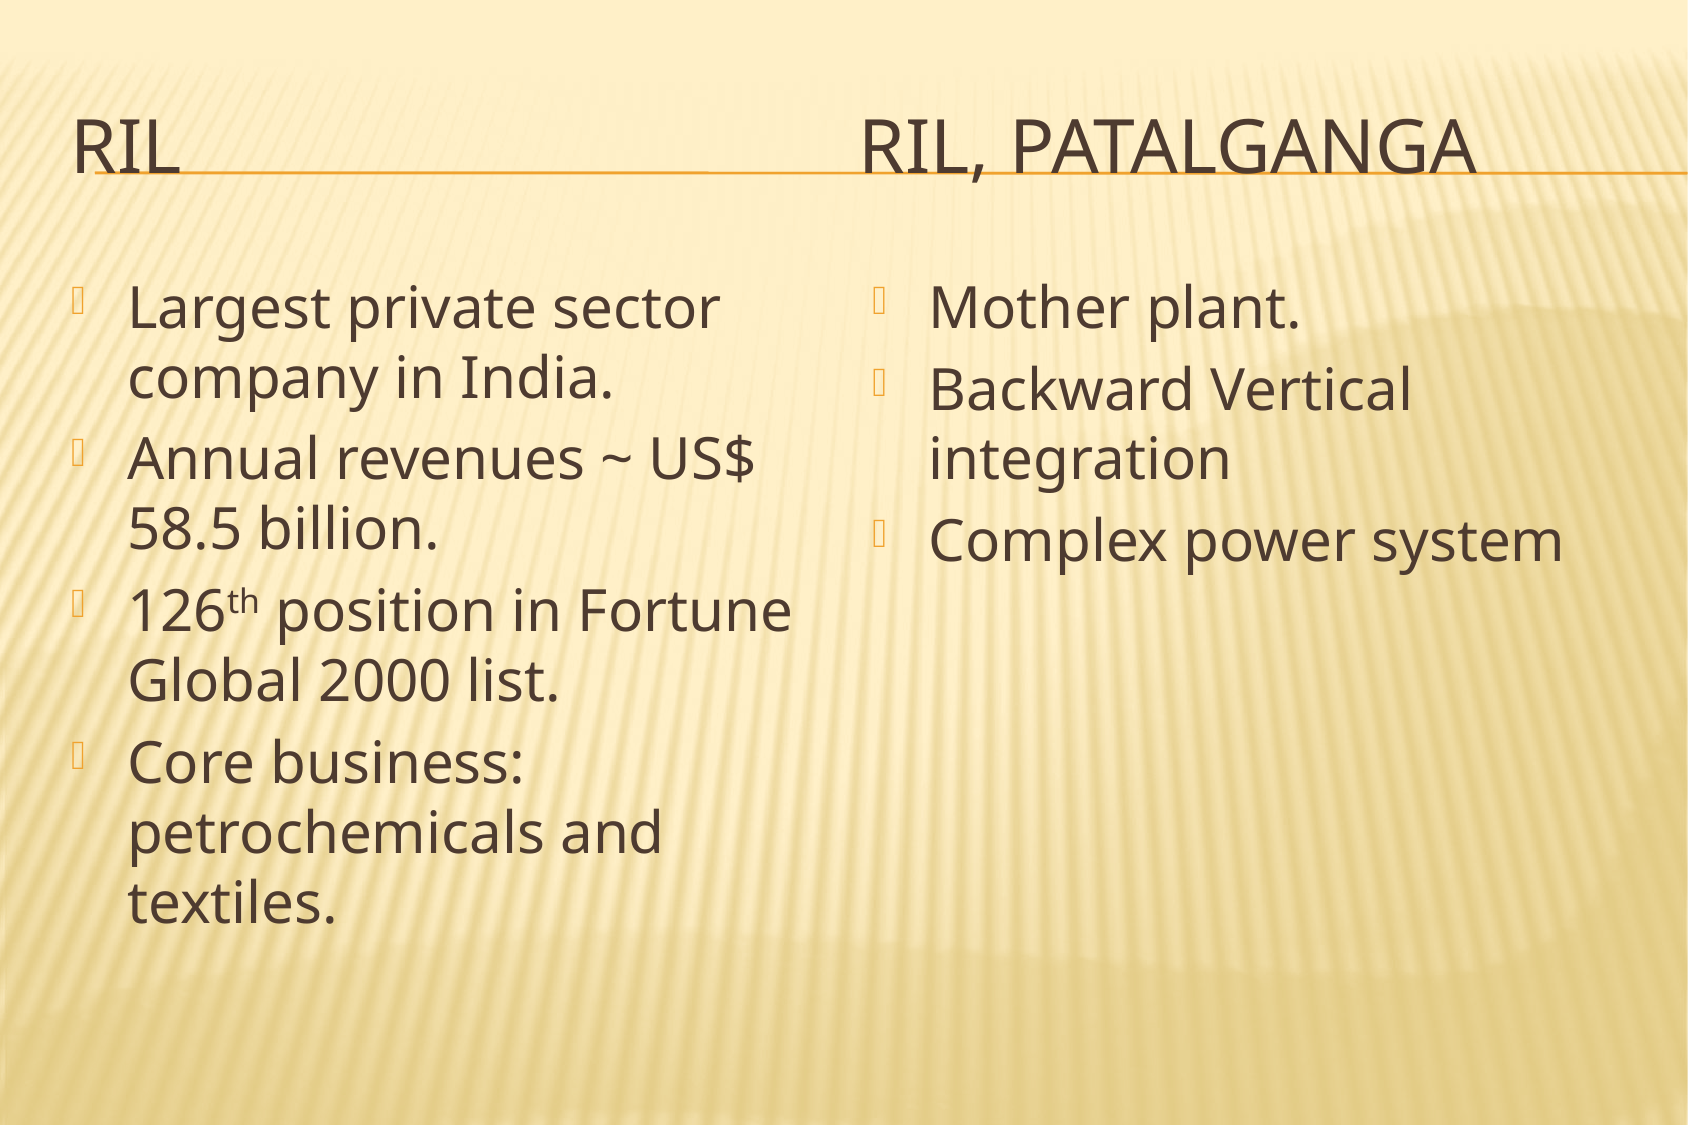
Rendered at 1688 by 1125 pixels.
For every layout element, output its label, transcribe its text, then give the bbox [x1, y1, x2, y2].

list Mother plant. Backward Vertical integration Complex power system [857, 262, 1660, 1038]
title RIL [55, 75, 319, 213]
list Largest private sector company in India. Annual revenues ~ US$ 58.5 billion. 126th position in Fortune Global 2000 list. Core business: petrochemicals and textiles. [56, 262, 830, 1038]
text_box RIL, Patalganga [843, 74, 1619, 213]
